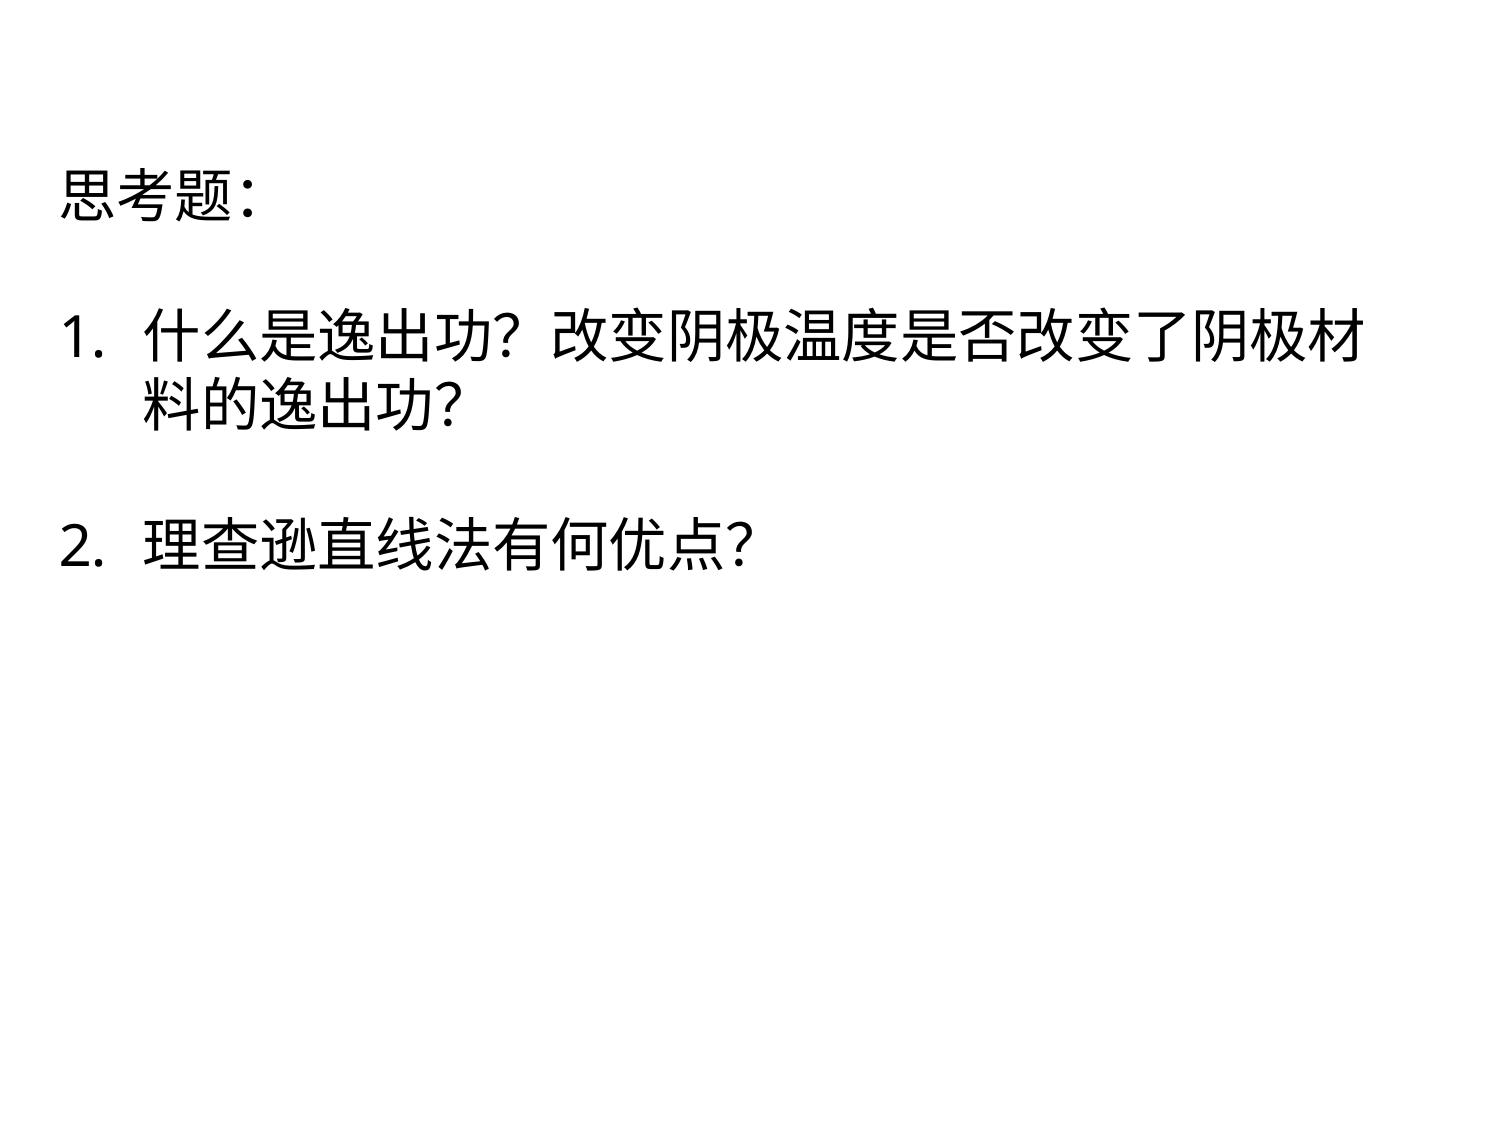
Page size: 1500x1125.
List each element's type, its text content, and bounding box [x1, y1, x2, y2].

text_box 思考题： 什么是逸出功？改变阴极温度是否改变了阴极材料的逸出功？ 理查逊直线法有何优点？ [43, 151, 1412, 656]
